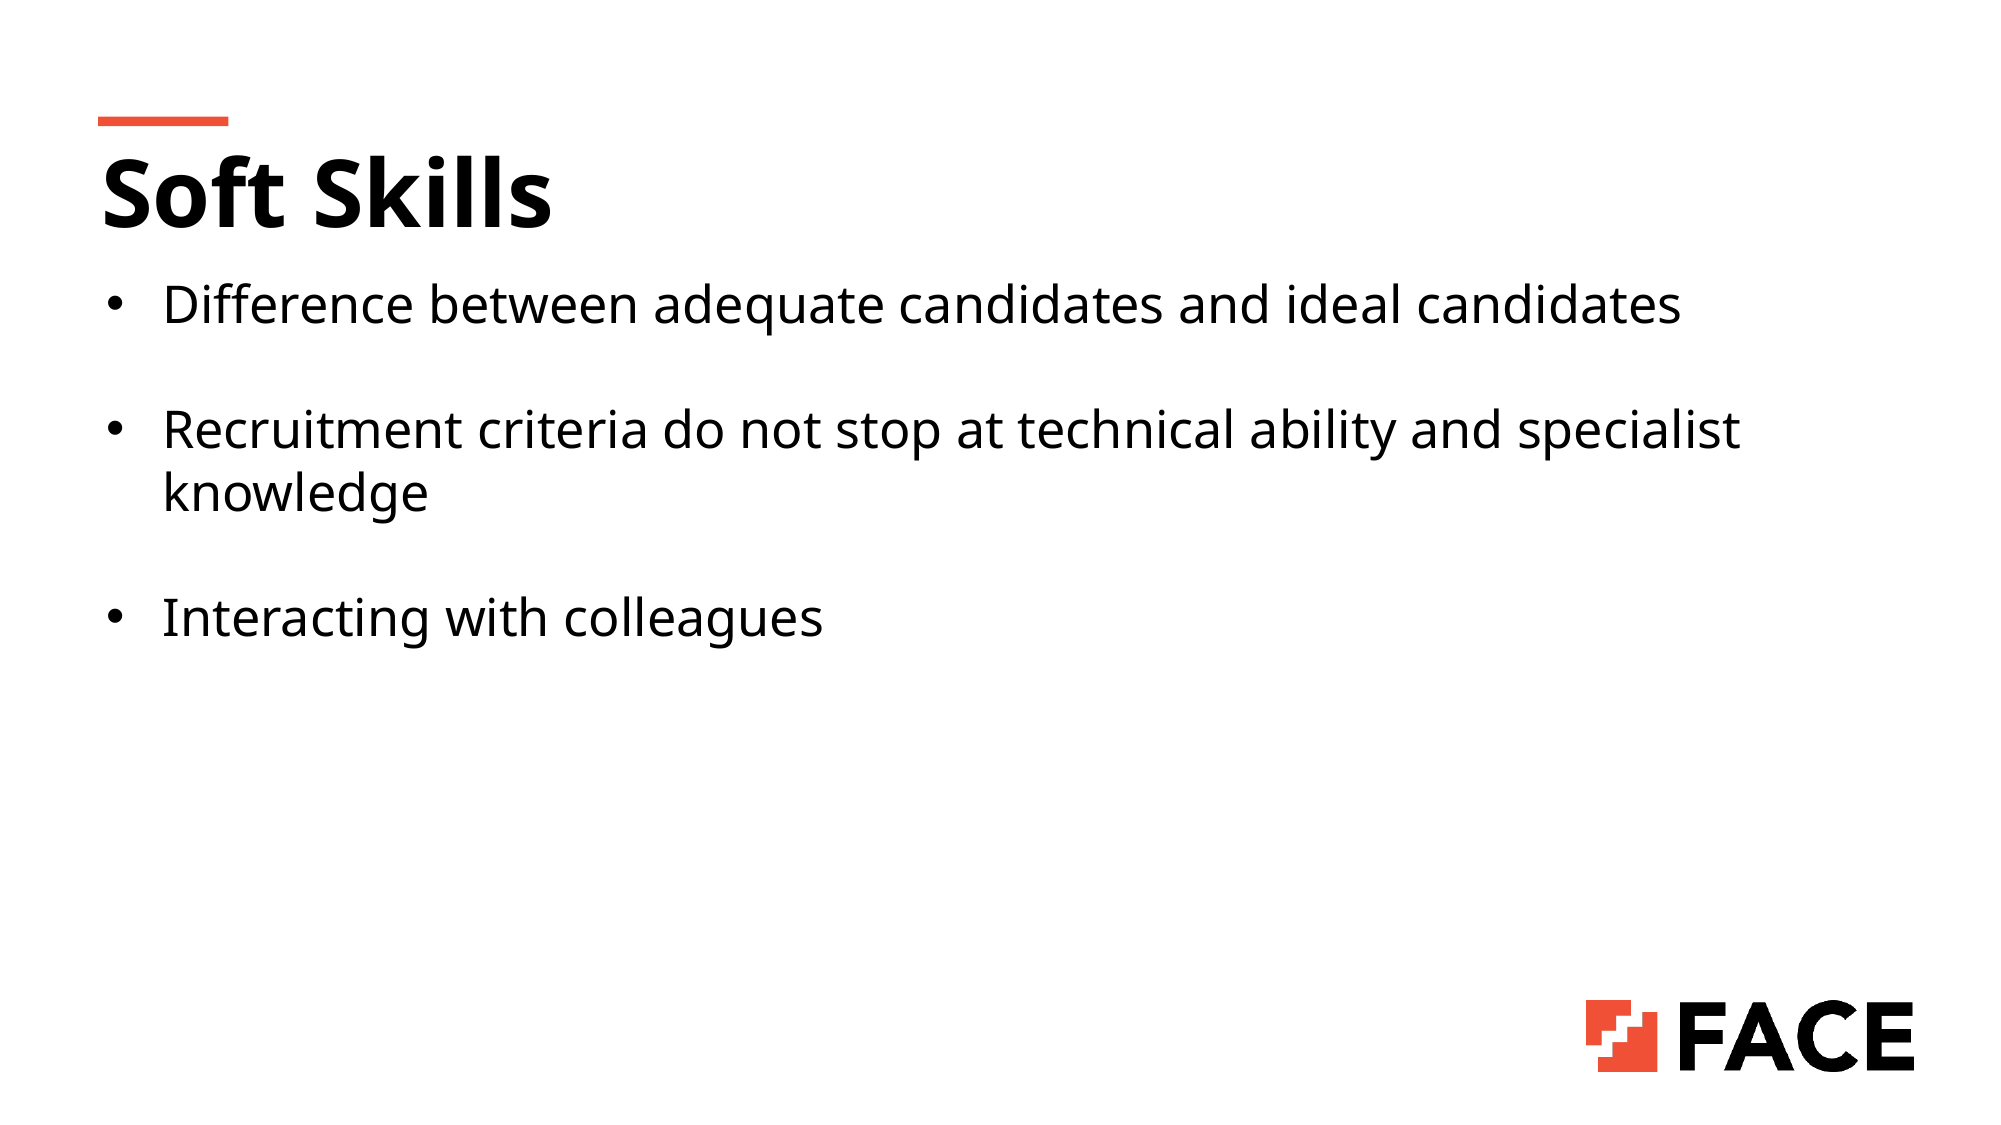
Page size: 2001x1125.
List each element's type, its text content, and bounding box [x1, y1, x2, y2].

picture [1586, 1000, 1915, 1072]
text_box Difference between adequate candidates and ideal candidates Recruitment criteria do not stop at technical ability and specialist knowledge Interacting with colleagues [91, 264, 1788, 779]
text_box Soft Skills [86, 126, 1938, 254]
text_box [96, 115, 231, 128]
